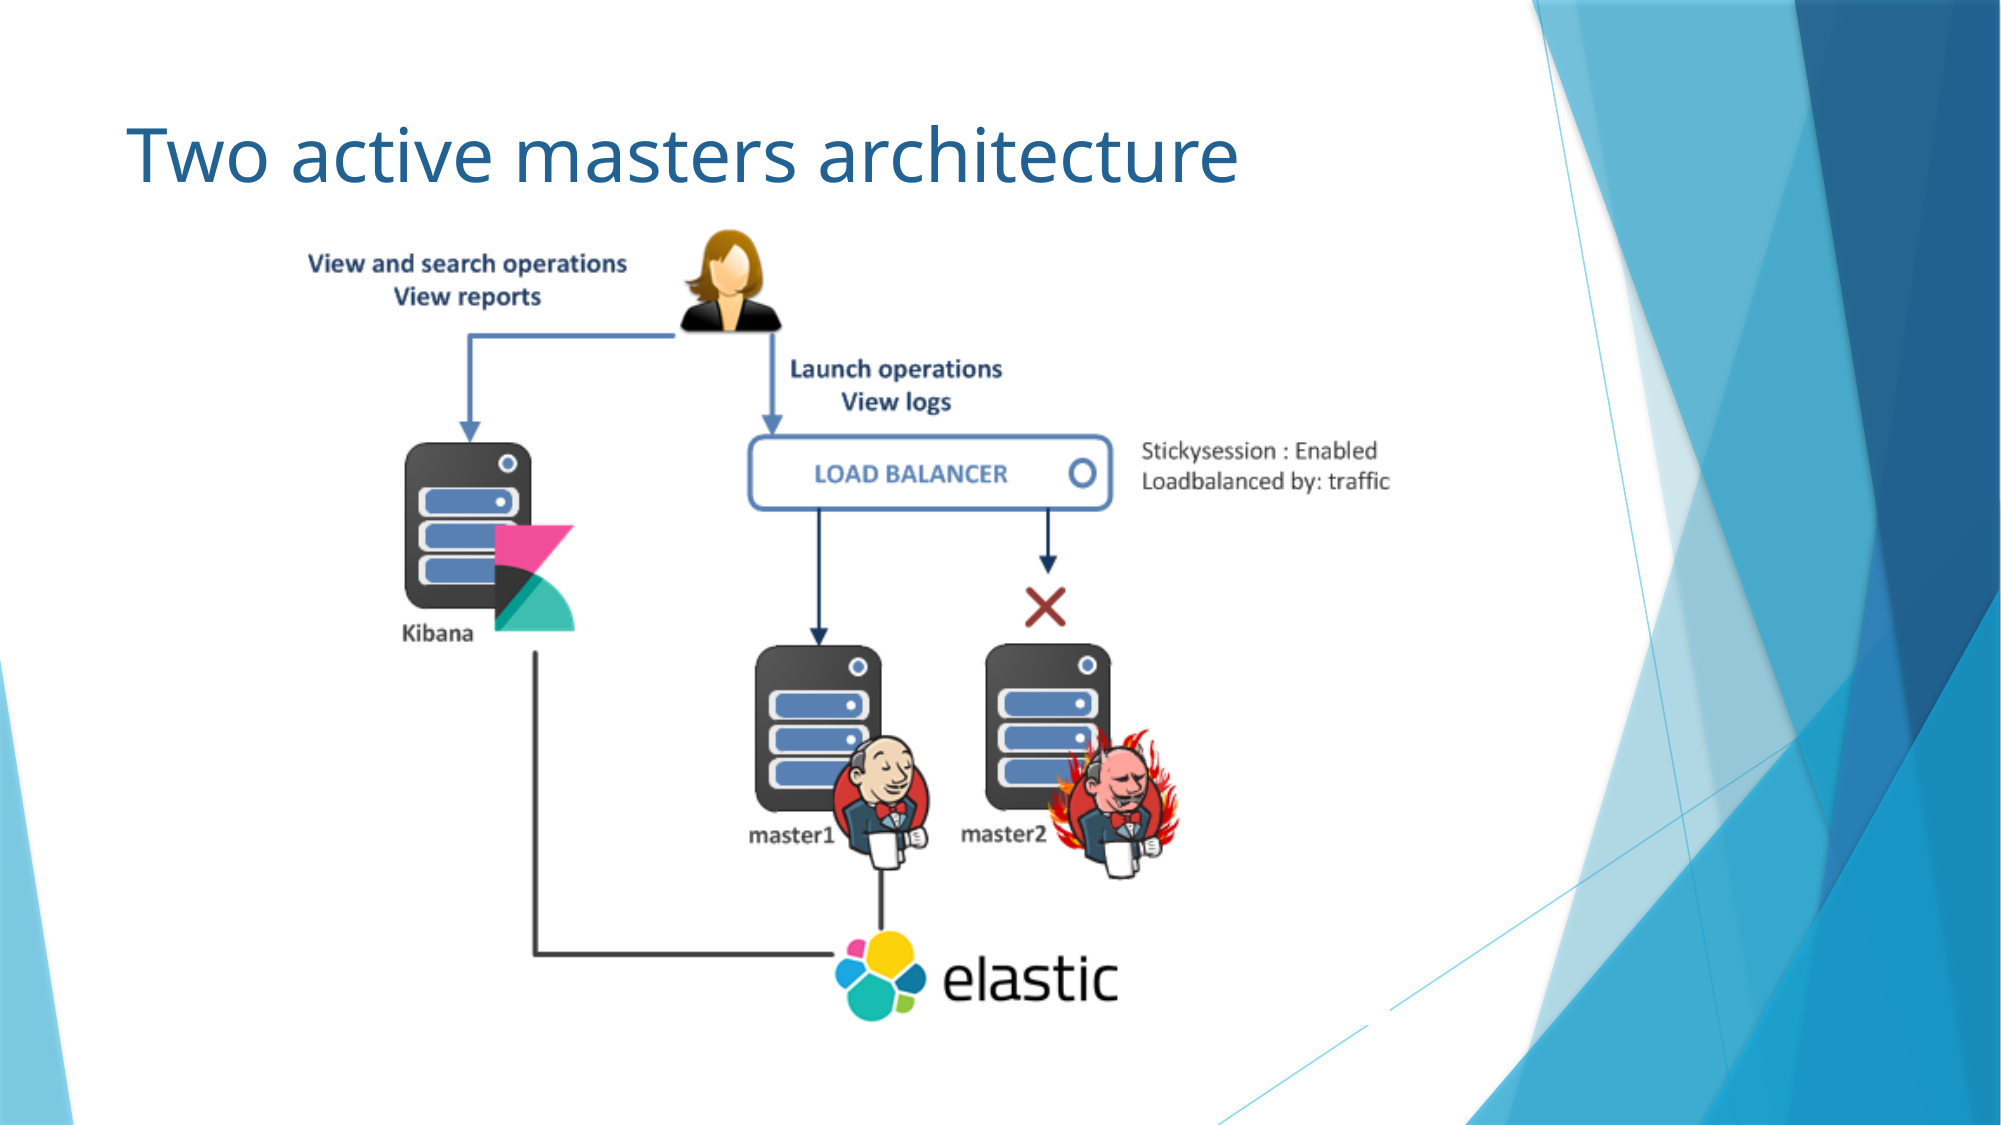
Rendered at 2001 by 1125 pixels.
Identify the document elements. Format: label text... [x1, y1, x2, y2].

picture [307, 213, 1390, 1026]
title Two active masters architecture [111, 99, 1522, 317]
